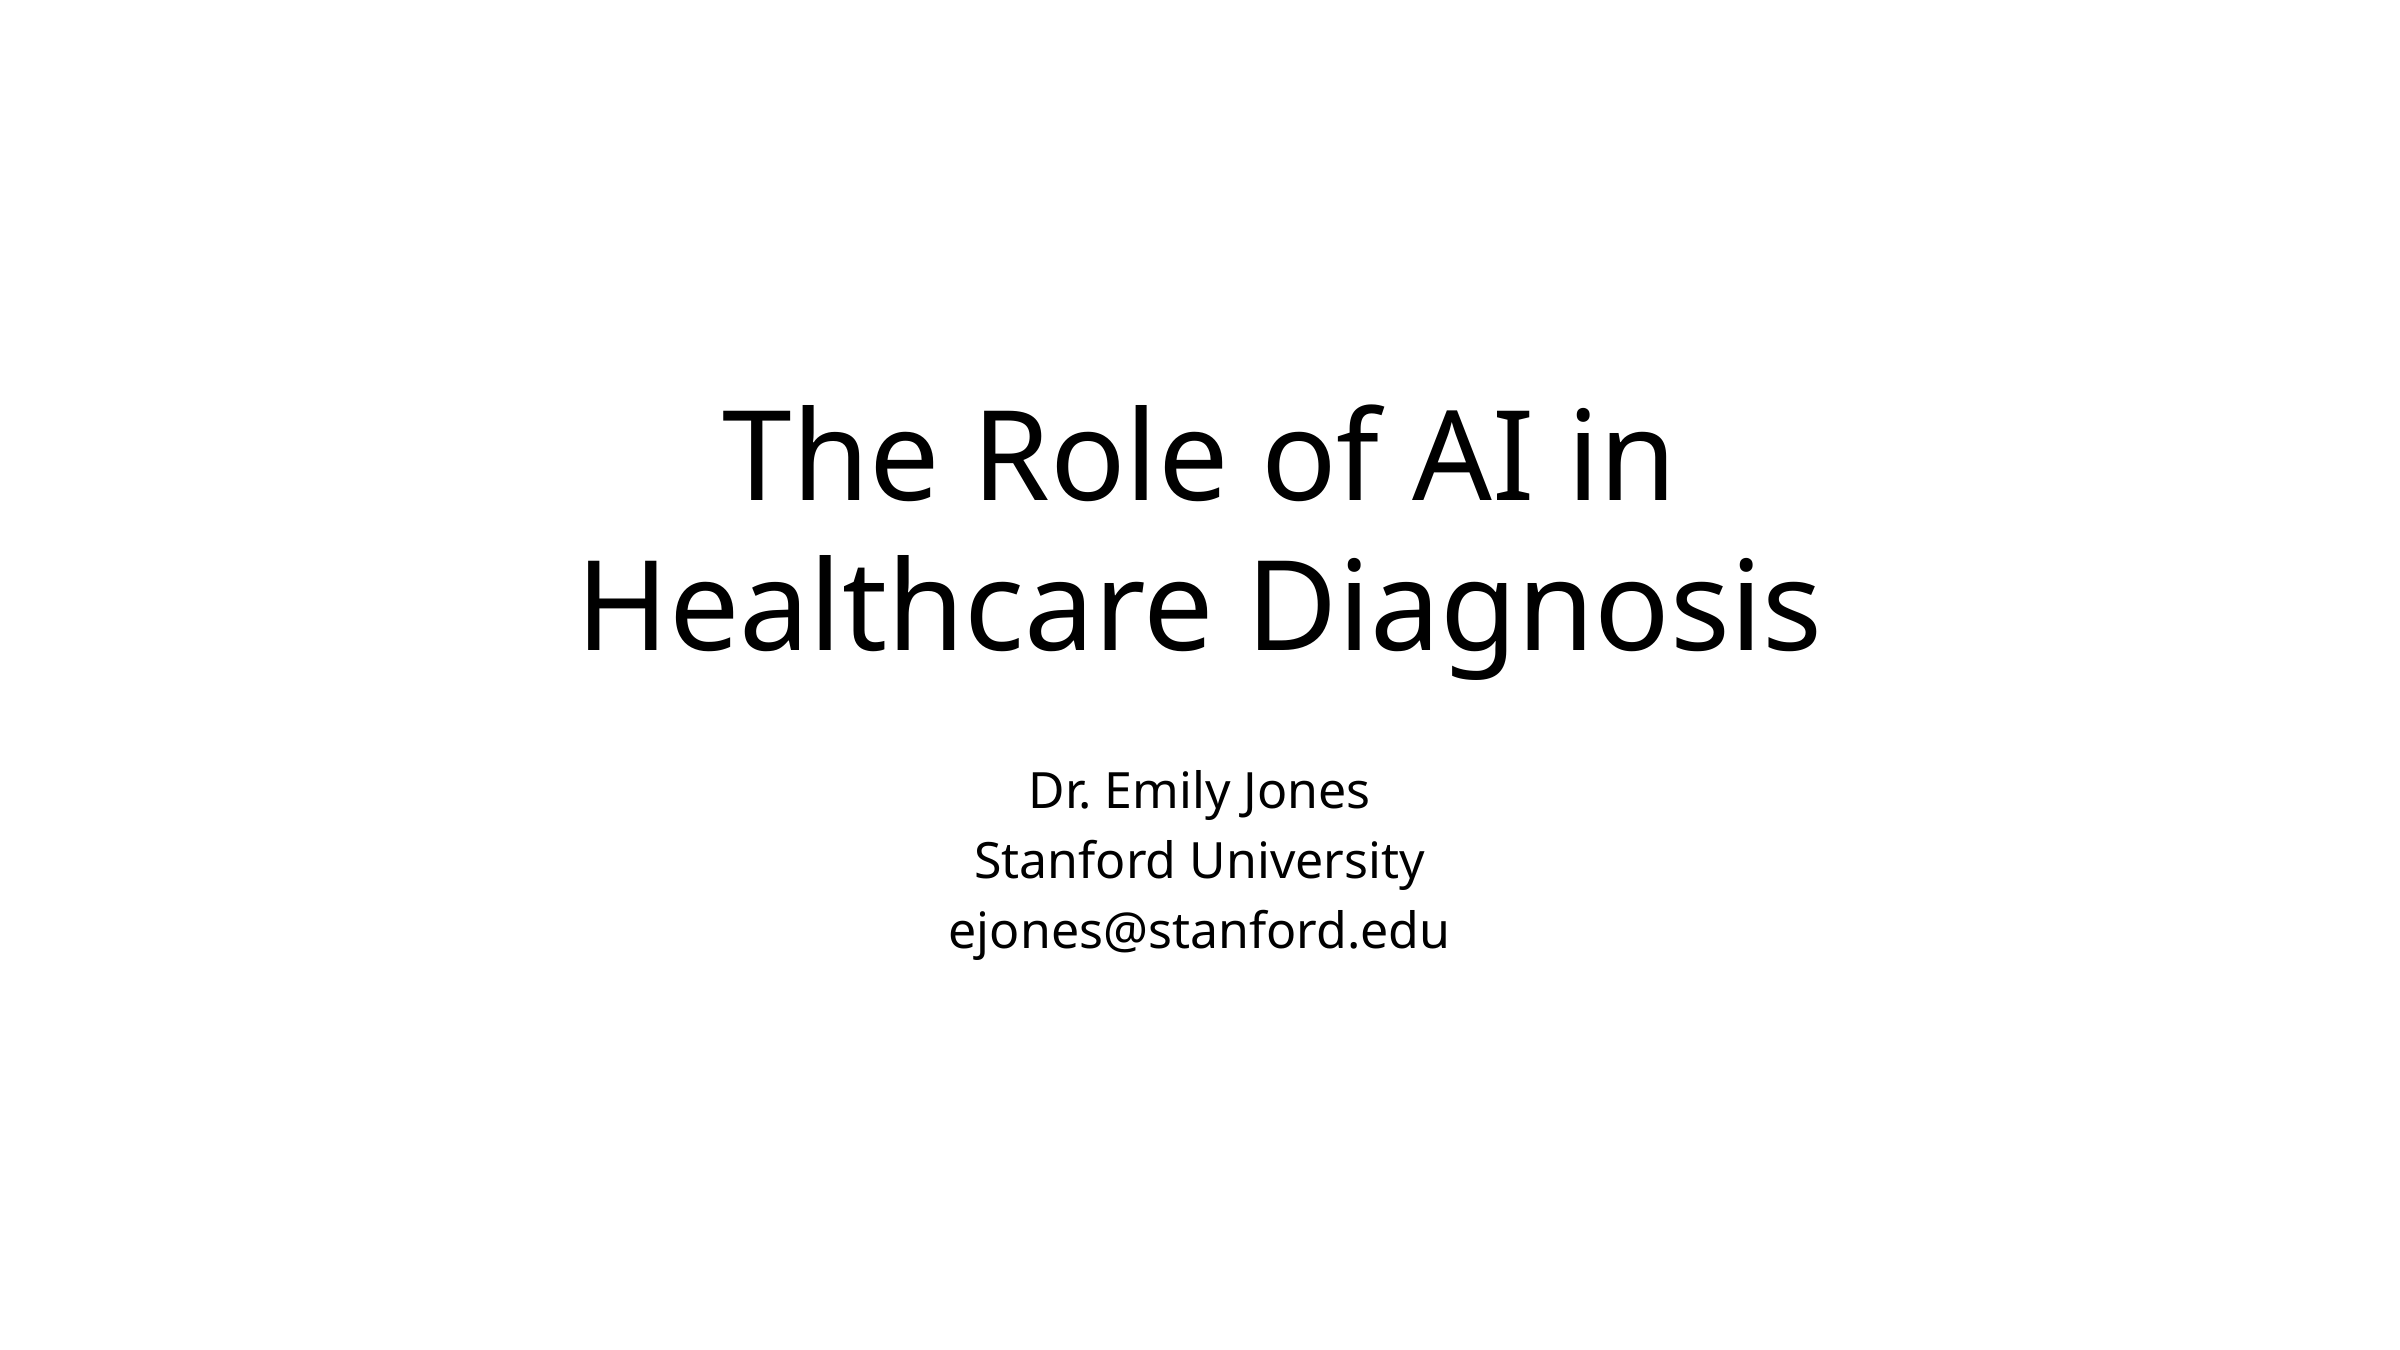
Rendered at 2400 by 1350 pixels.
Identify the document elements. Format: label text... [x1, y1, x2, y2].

subtitle Dr. Emily Jones Stanford University ejones@stanford.edu [450, 750, 1950, 1023]
title The Role of AI in Healthcare Diagnosis [450, 329, 1950, 721]
